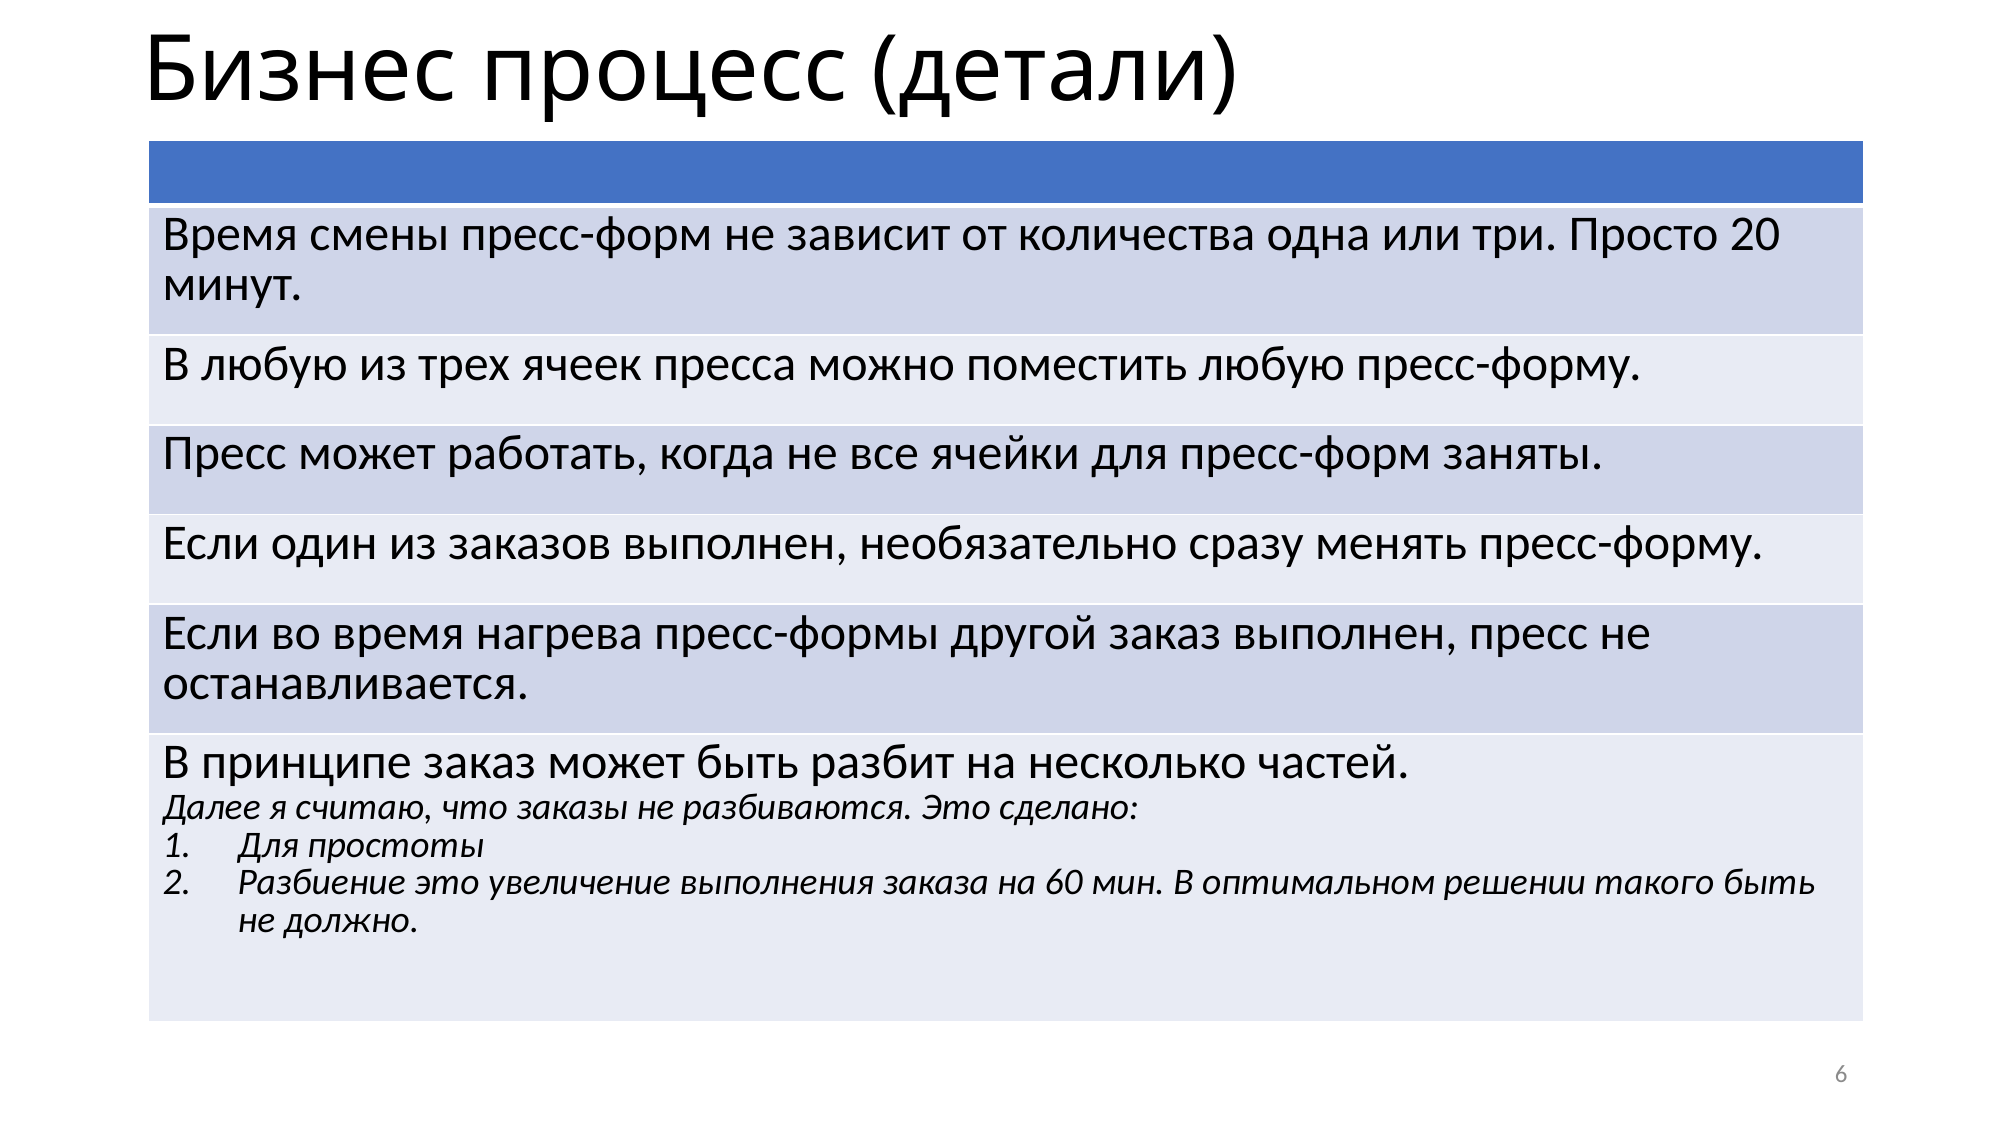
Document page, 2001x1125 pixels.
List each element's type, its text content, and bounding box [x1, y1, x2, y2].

table_cell В любую из трех ячеек пресса можно поместить любую пресс-форму. [149, 336, 1863, 424]
table_cell Время смены пресс-форм не зависит от количества одна или три. Просто 20 минут. [149, 208, 1863, 334]
table_cell Если во время нагрева пресс-формы другой заказ выполнен, пресс не останавливается. [149, 605, 1863, 733]
table_cell Пресс может работать, когда не все ячейки для пресс-форм заняты. [149, 426, 1863, 514]
slide_number 6 [1412, 1042, 1863, 1103]
table_cell Если один из заказов выполнен, необязательно сразу менять пресс-форму. [149, 515, 1863, 603]
table_header [149, 141, 1863, 203]
table_cell В принципе заказ может быть разбит на несколько частей. Далее я считаю, что заказы не разбиваются. Это сделано: Для простоты Разбиение это увеличение выполнения заказа на 60 мин. В оптимальном решении такого быть не должно. [149, 735, 1863, 1021]
title Бизнес процесс (детали) [127, 0, 1853, 142]
